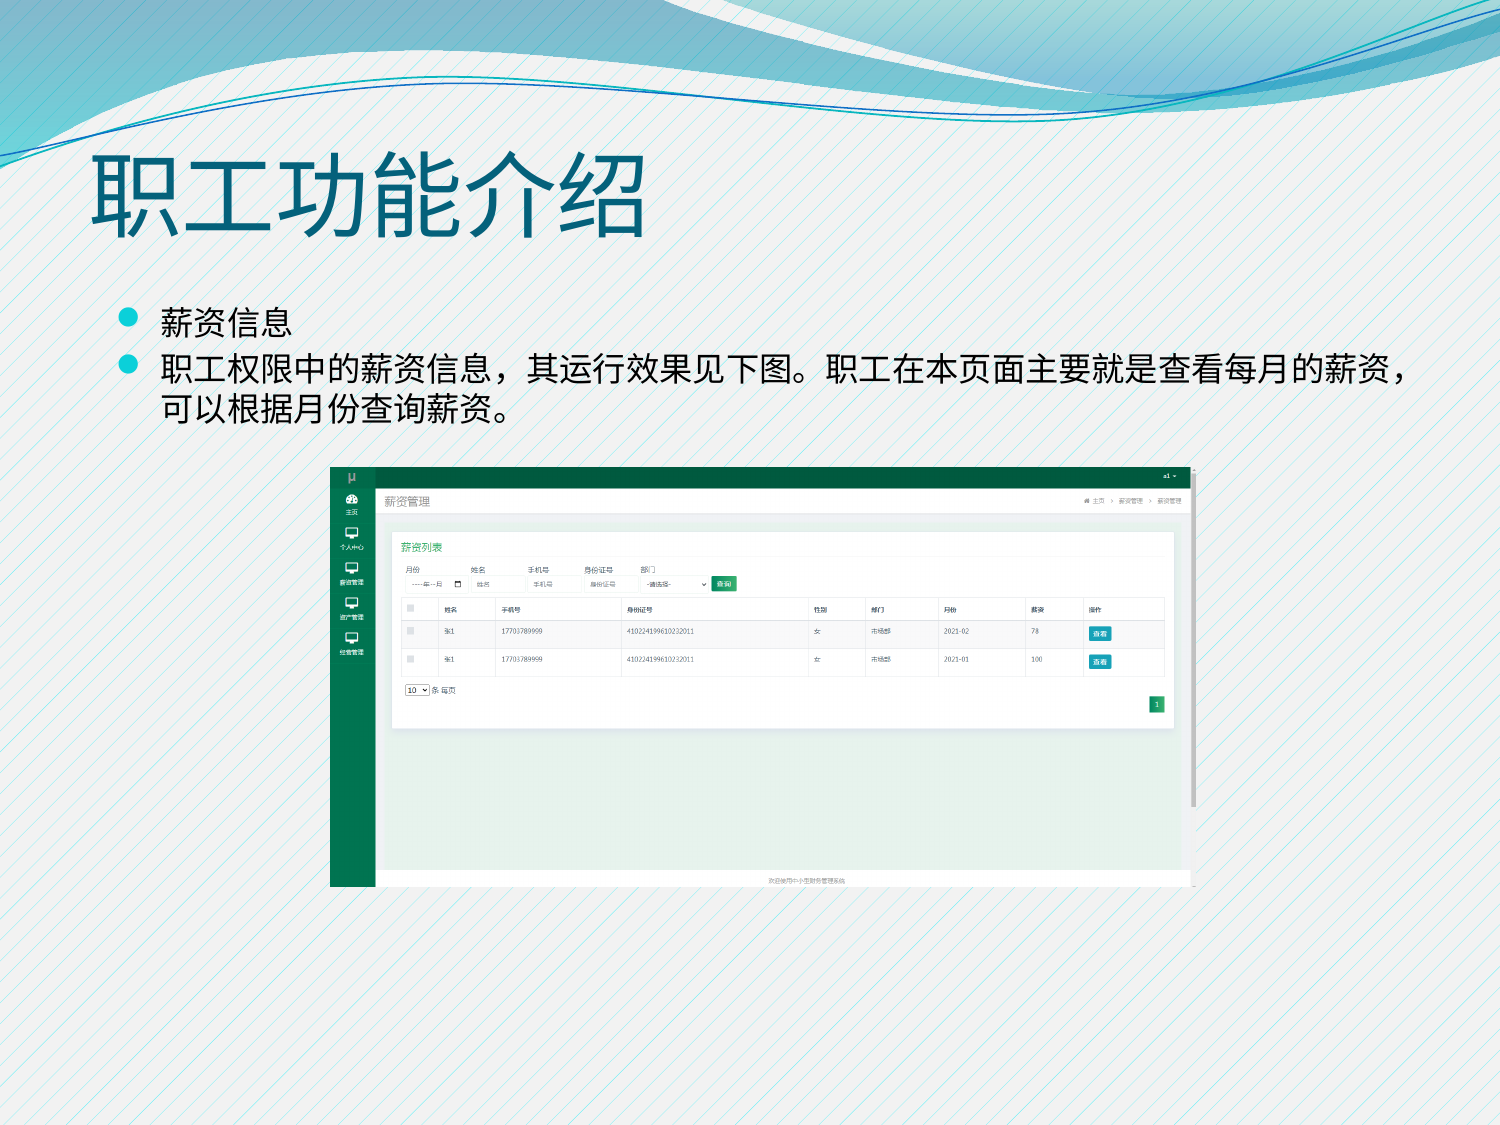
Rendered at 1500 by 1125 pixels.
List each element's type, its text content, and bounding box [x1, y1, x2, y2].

title 职工功能介绍 [88, 110, 1439, 249]
text_box 薪资信息 职工权限中的薪资信息，其运行效果见下图。职工在本页面主要就是查看每月的薪资，可以根据月份查询薪资。 [101, 294, 1426, 436]
picture [329, 467, 1197, 887]
